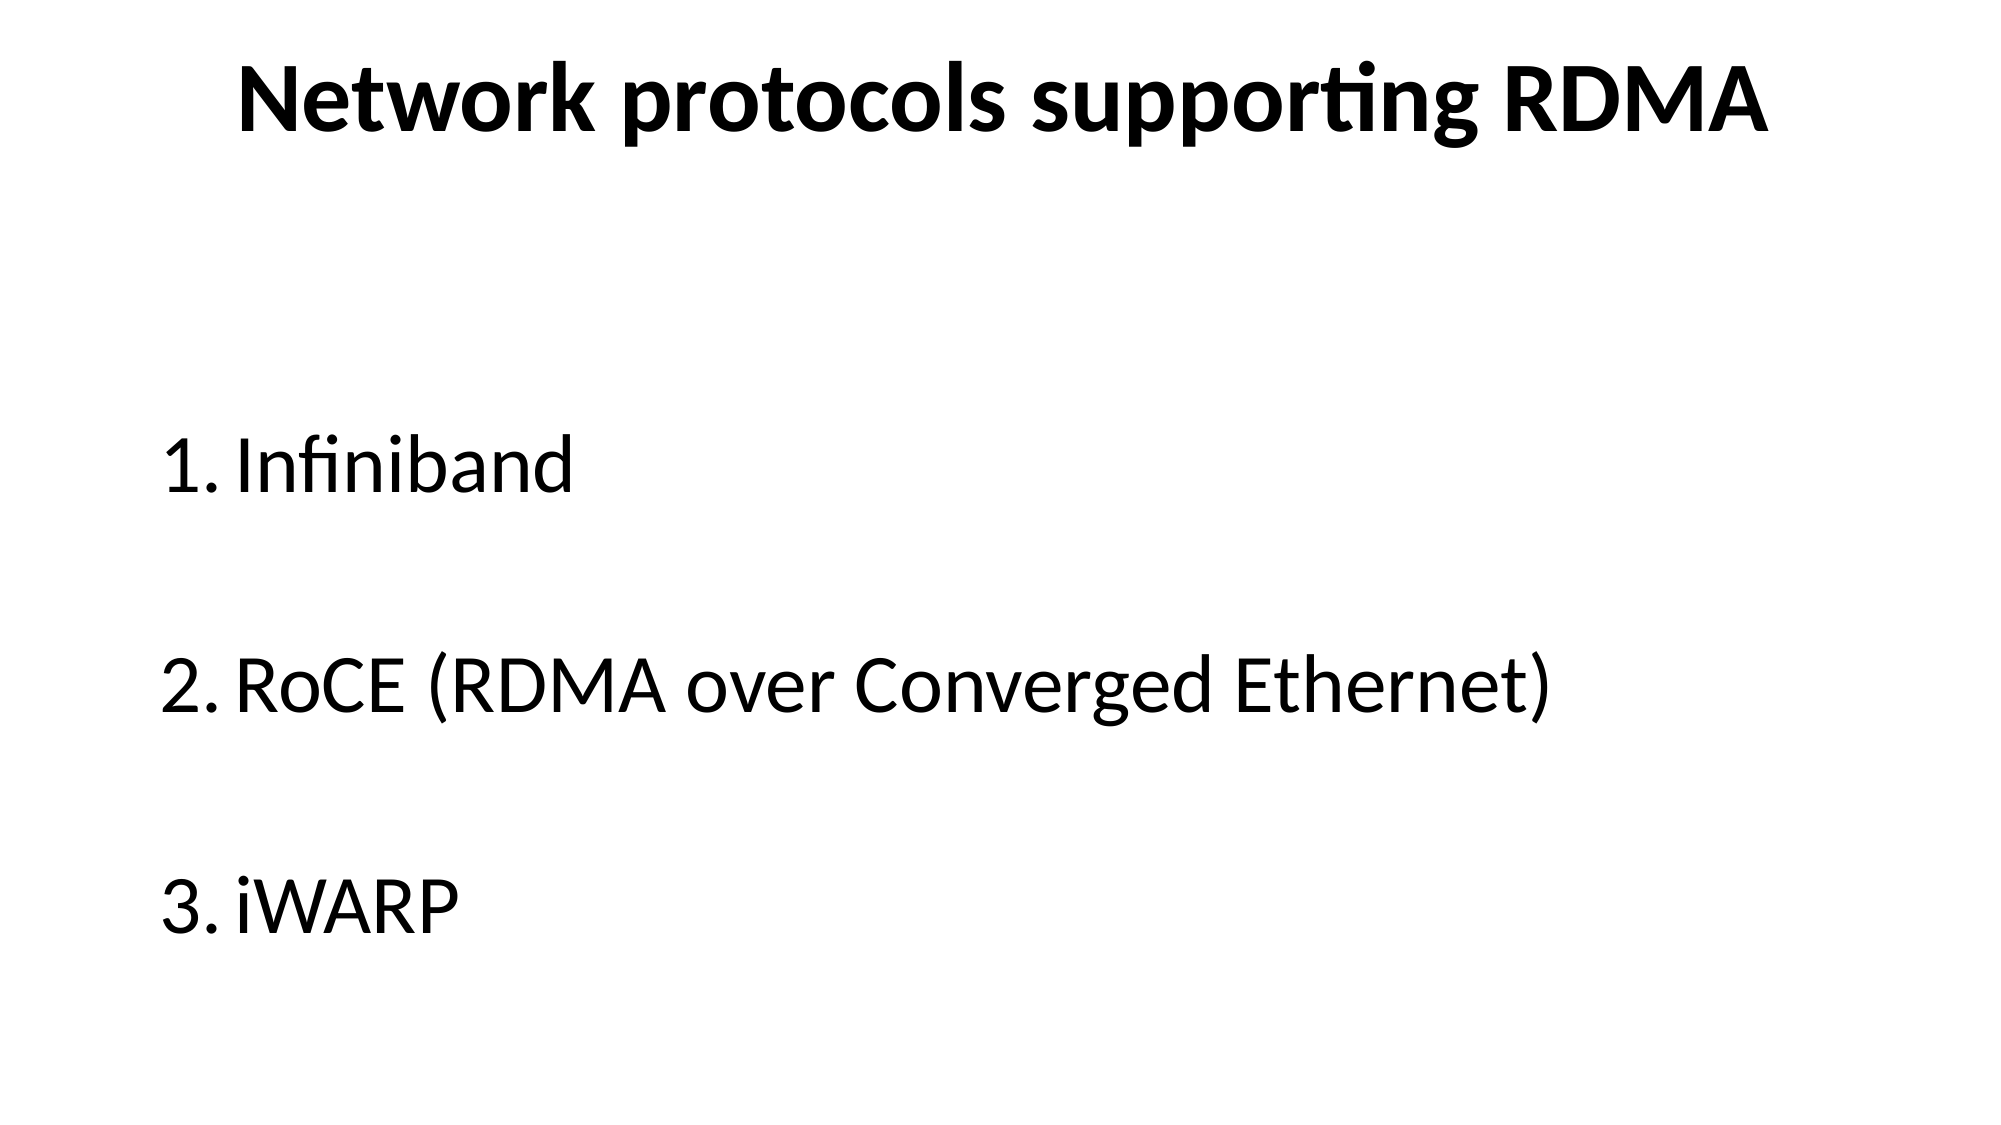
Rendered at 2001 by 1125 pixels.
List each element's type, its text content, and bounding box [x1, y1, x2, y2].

text_box Infiniband RoCE (RDMA over Converged Ethernet) iWARP [144, 301, 1863, 1022]
list Network protocols supporting RDMA [46, 37, 1961, 173]
